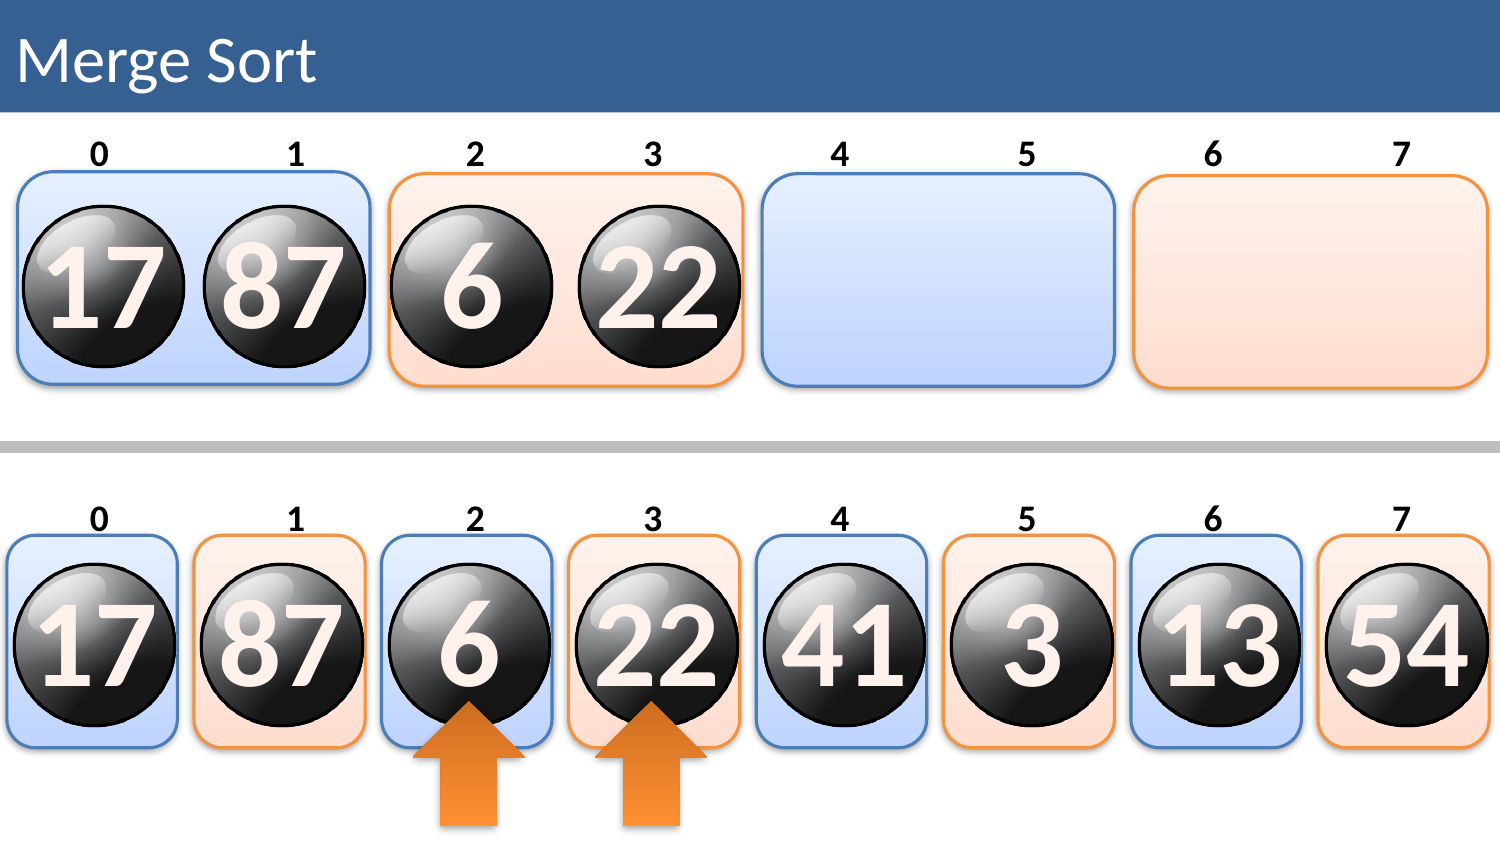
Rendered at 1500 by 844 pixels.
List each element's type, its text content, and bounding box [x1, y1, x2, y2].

text_box [1134, 735, 1297, 749]
text_box [594, 738, 708, 826]
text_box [569, 556, 613, 749]
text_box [1135, 554, 1304, 730]
text_box [33, 370, 355, 386]
text_box [762, 738, 921, 749]
text_box [200, 738, 359, 749]
text_box [387, 738, 424, 749]
text_box [756, 534, 925, 555]
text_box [197, 554, 367, 730]
text_box 0 1 2 3 4 5 6 7 [75, 121, 1443, 182]
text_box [1322, 554, 1492, 730]
text_box [19, 170, 369, 203]
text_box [9, 554, 179, 730]
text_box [199, 195, 369, 372]
text_box [1318, 534, 1488, 556]
text_box [568, 534, 738, 556]
text_box [194, 534, 364, 555]
text_box [574, 738, 607, 749]
text_box Merge Sort [0, 0, 1500, 113]
text_box [7, 534, 177, 554]
text_box [949, 738, 1109, 749]
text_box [18, 195, 188, 372]
text_box 0 1 2 3 4 5 6 7 [75, 486, 1443, 546]
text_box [572, 554, 742, 730]
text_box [947, 554, 1117, 730]
text_box [694, 738, 734, 749]
text_box [1132, 174, 1489, 389]
text_box [1131, 534, 1300, 556]
text_box [412, 738, 526, 826]
text_box [12, 738, 172, 749]
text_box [574, 195, 744, 372]
text_box [1321, 735, 1484, 749]
text_box [513, 738, 546, 749]
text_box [760, 554, 929, 730]
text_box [384, 554, 554, 730]
text_box [943, 534, 1113, 556]
text_box [761, 172, 1116, 387]
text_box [381, 556, 431, 749]
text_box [387, 195, 557, 372]
text_box [382, 534, 551, 554]
text_box [391, 172, 741, 387]
